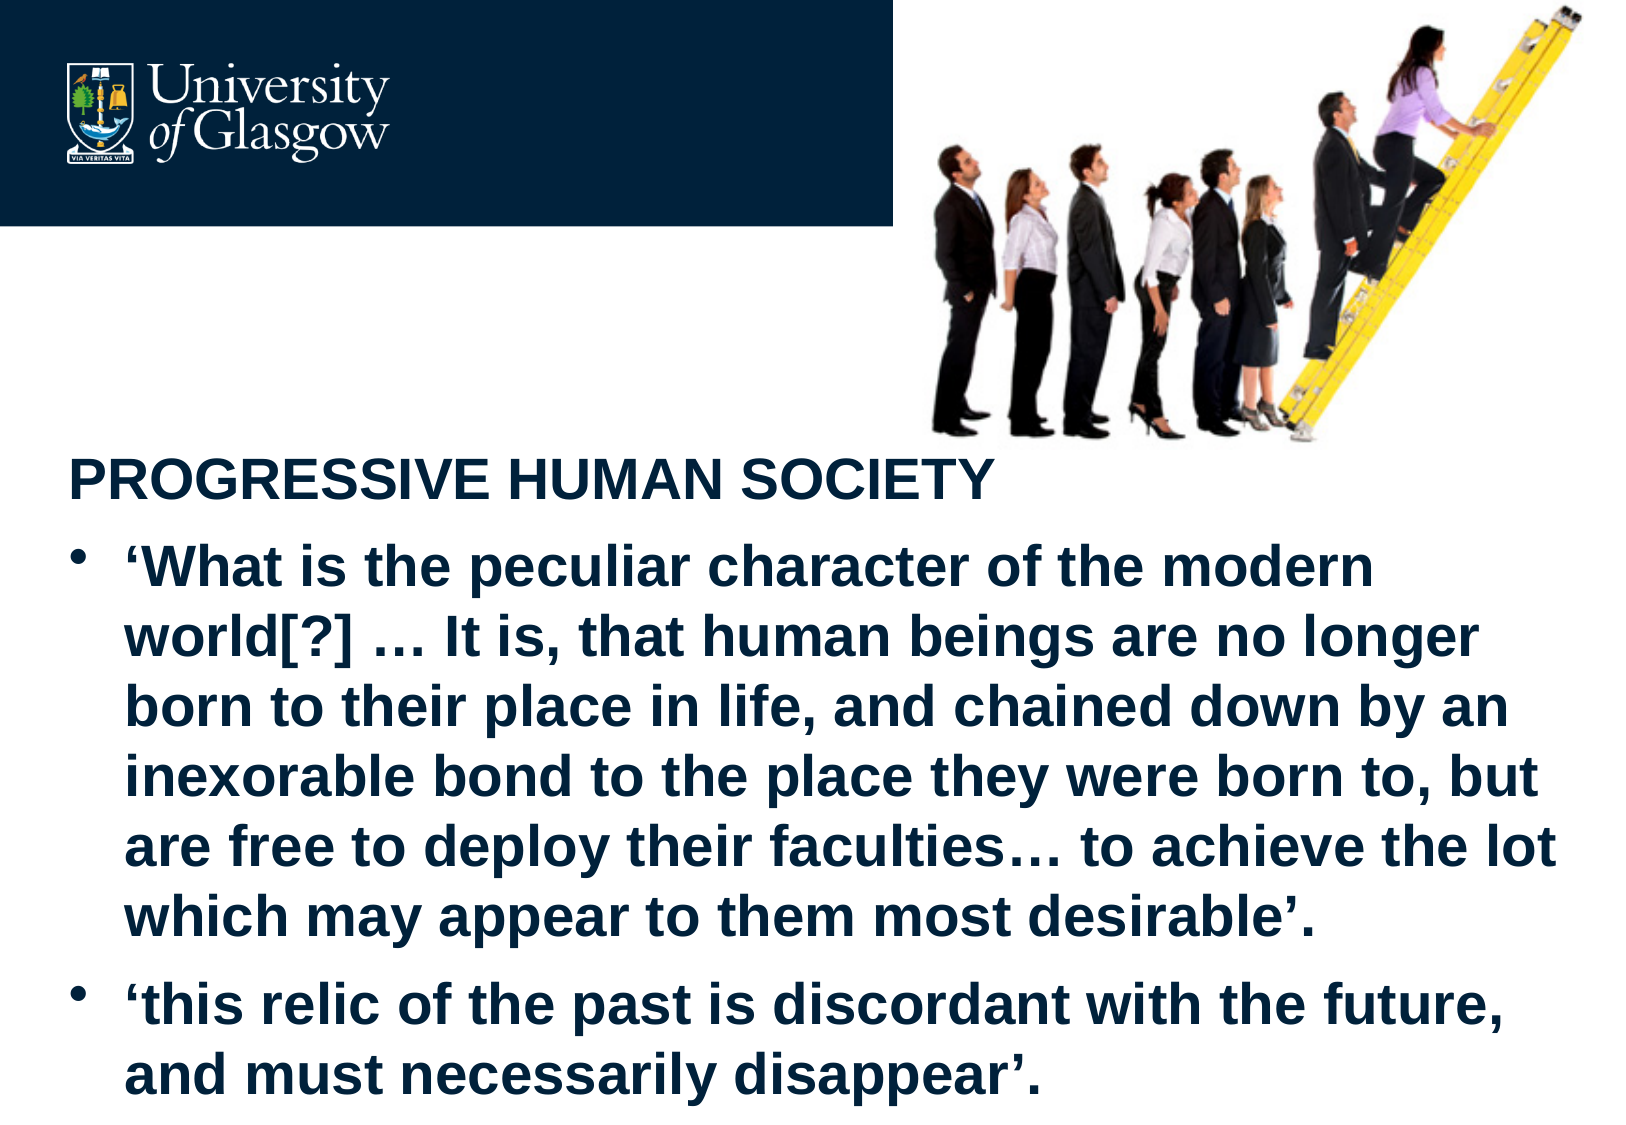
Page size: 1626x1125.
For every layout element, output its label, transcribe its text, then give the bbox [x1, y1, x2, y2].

picture [67, 61, 391, 164]
picture [893, 0, 1625, 451]
list PROGRESSIVE HUMAN SOCIETY ‘What is the peculiar character of the modern world[?] … It is, that human beings are no longer born to their place in life, and chained down by an inexorable bond to the place they were born to, but are free to deploy their faculties… to achieve the lot which may appear to them most desirable’. ‘this relic of the past is discordant with the future, and must necessarily disappear’. [68, 265, 1603, 1058]
